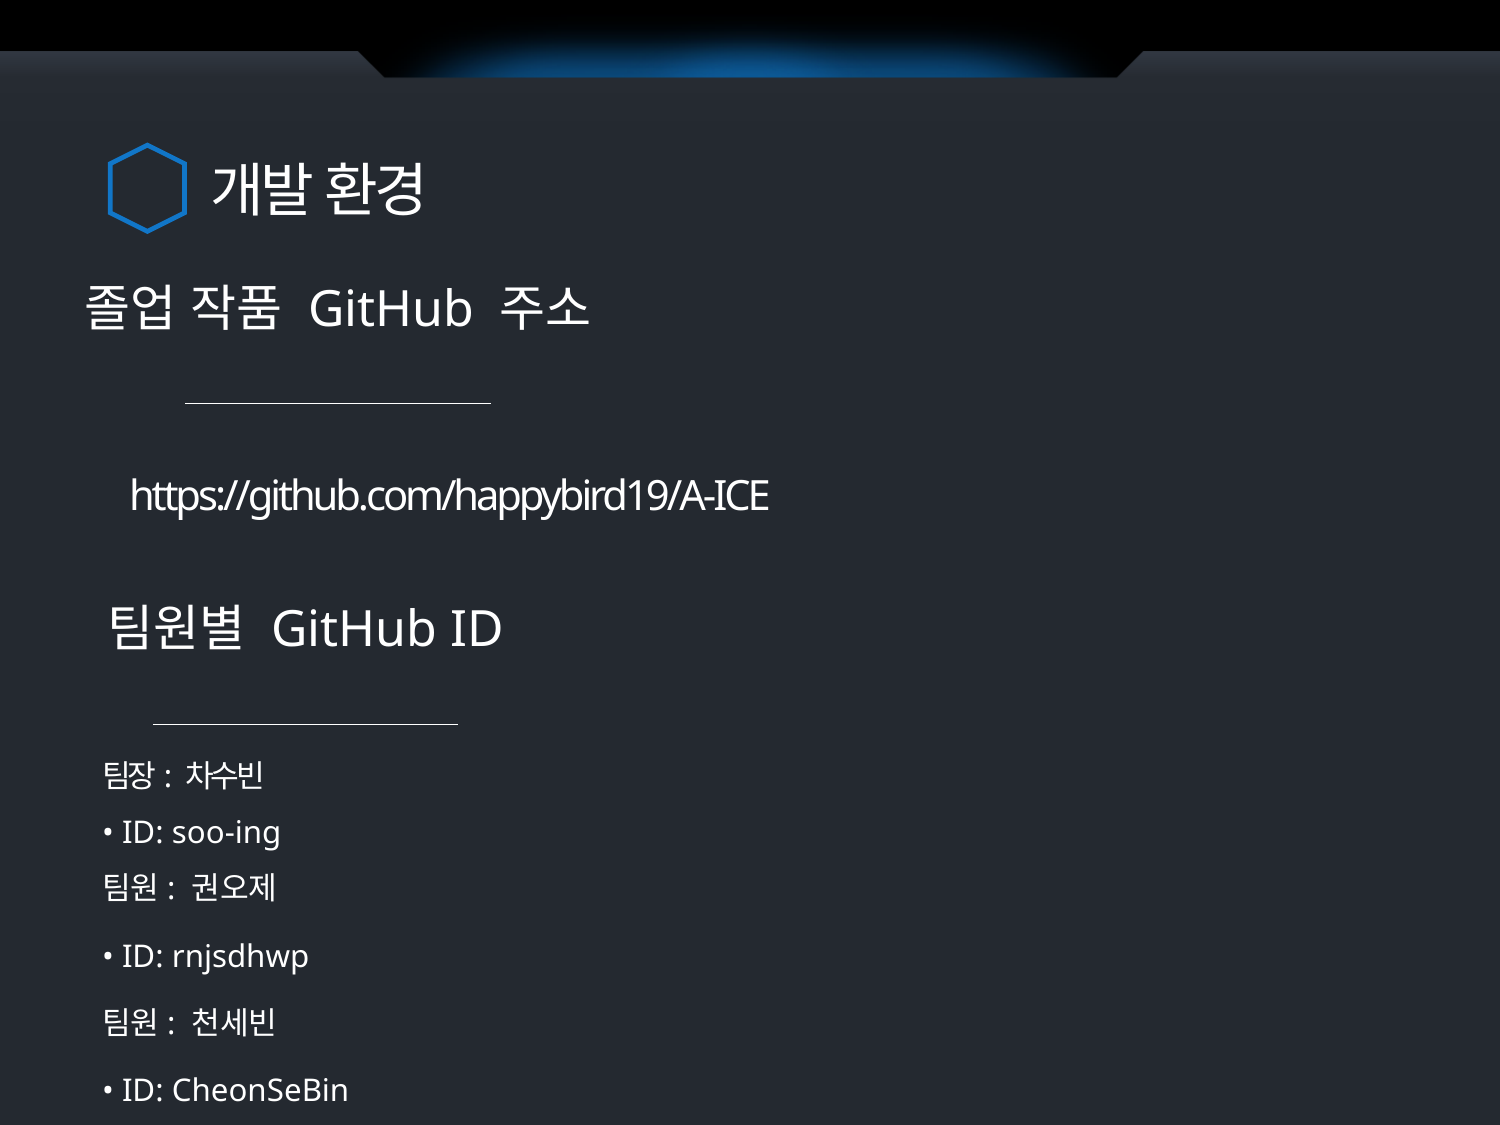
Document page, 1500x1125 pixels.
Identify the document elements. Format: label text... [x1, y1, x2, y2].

text_box 개발 환경 [195, 145, 443, 231]
text_box [109, 143, 186, 233]
text_box https://github.com/happybird19/A-ICE [114, 436, 1310, 527]
text_box 팀장: 차수빈 • ID: soo-ing 팀원: 권오제 • ID: rnjsdhwp 팀원: 천세빈 • ID: CheonSeBin [87, 730, 1283, 1125]
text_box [0, 268, 718, 404]
picture [0, 0, 1500, 1125]
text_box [0, 588, 686, 724]
